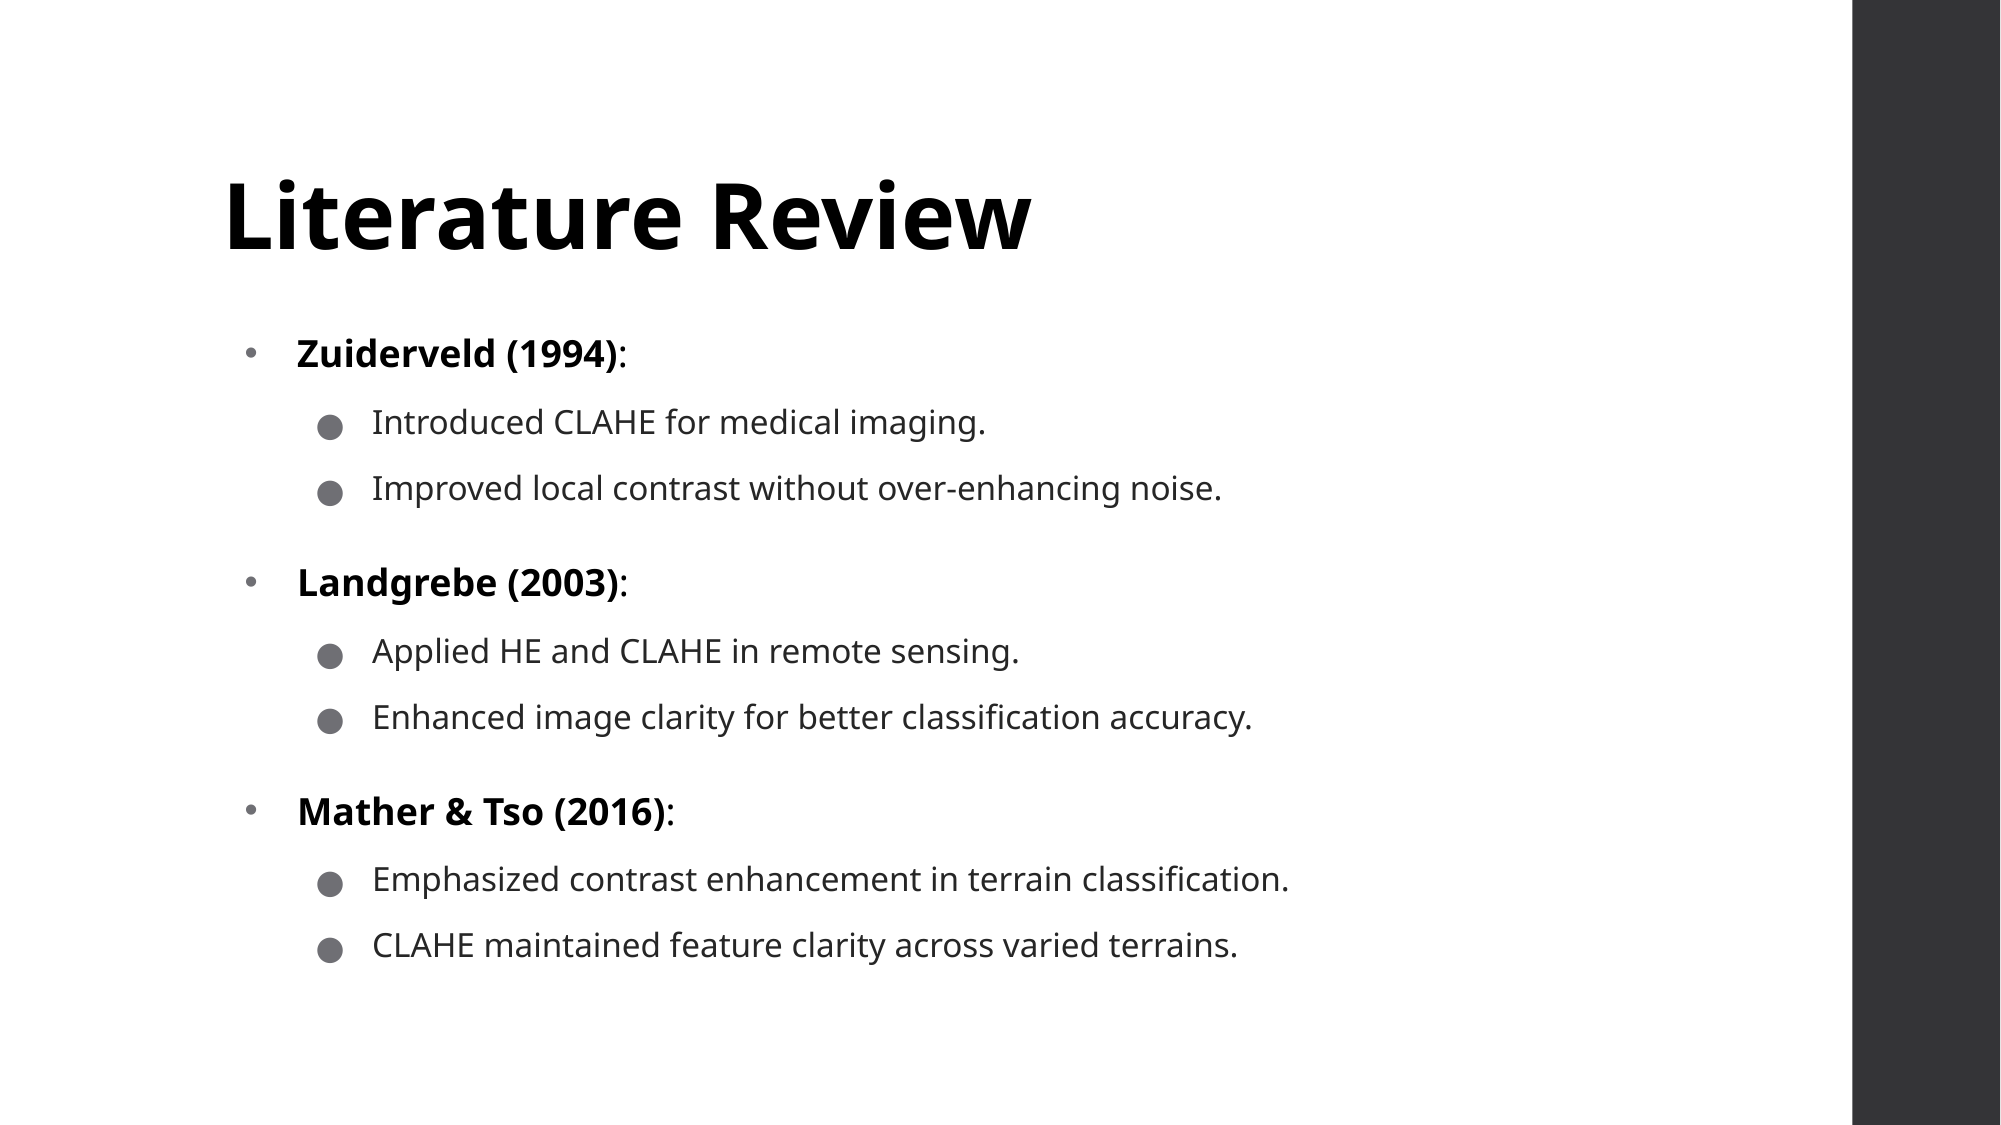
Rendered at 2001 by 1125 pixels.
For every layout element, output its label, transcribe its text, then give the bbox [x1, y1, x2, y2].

title Literature Review [206, 60, 1797, 278]
list Zuiderveld (1994): Introduced CLAHE for medical imaging. Improved local contrast without over-enhancing noise. Landgrebe (2003): Applied HE and CLAHE in remote sensing. Enhanced image clarity for better classification accuracy. Mather & Tso (2016): Emphasized contrast enhancement in terrain classification. CLAHE maintained feature clarity across varied terrains. [206, 299, 1617, 1014]
